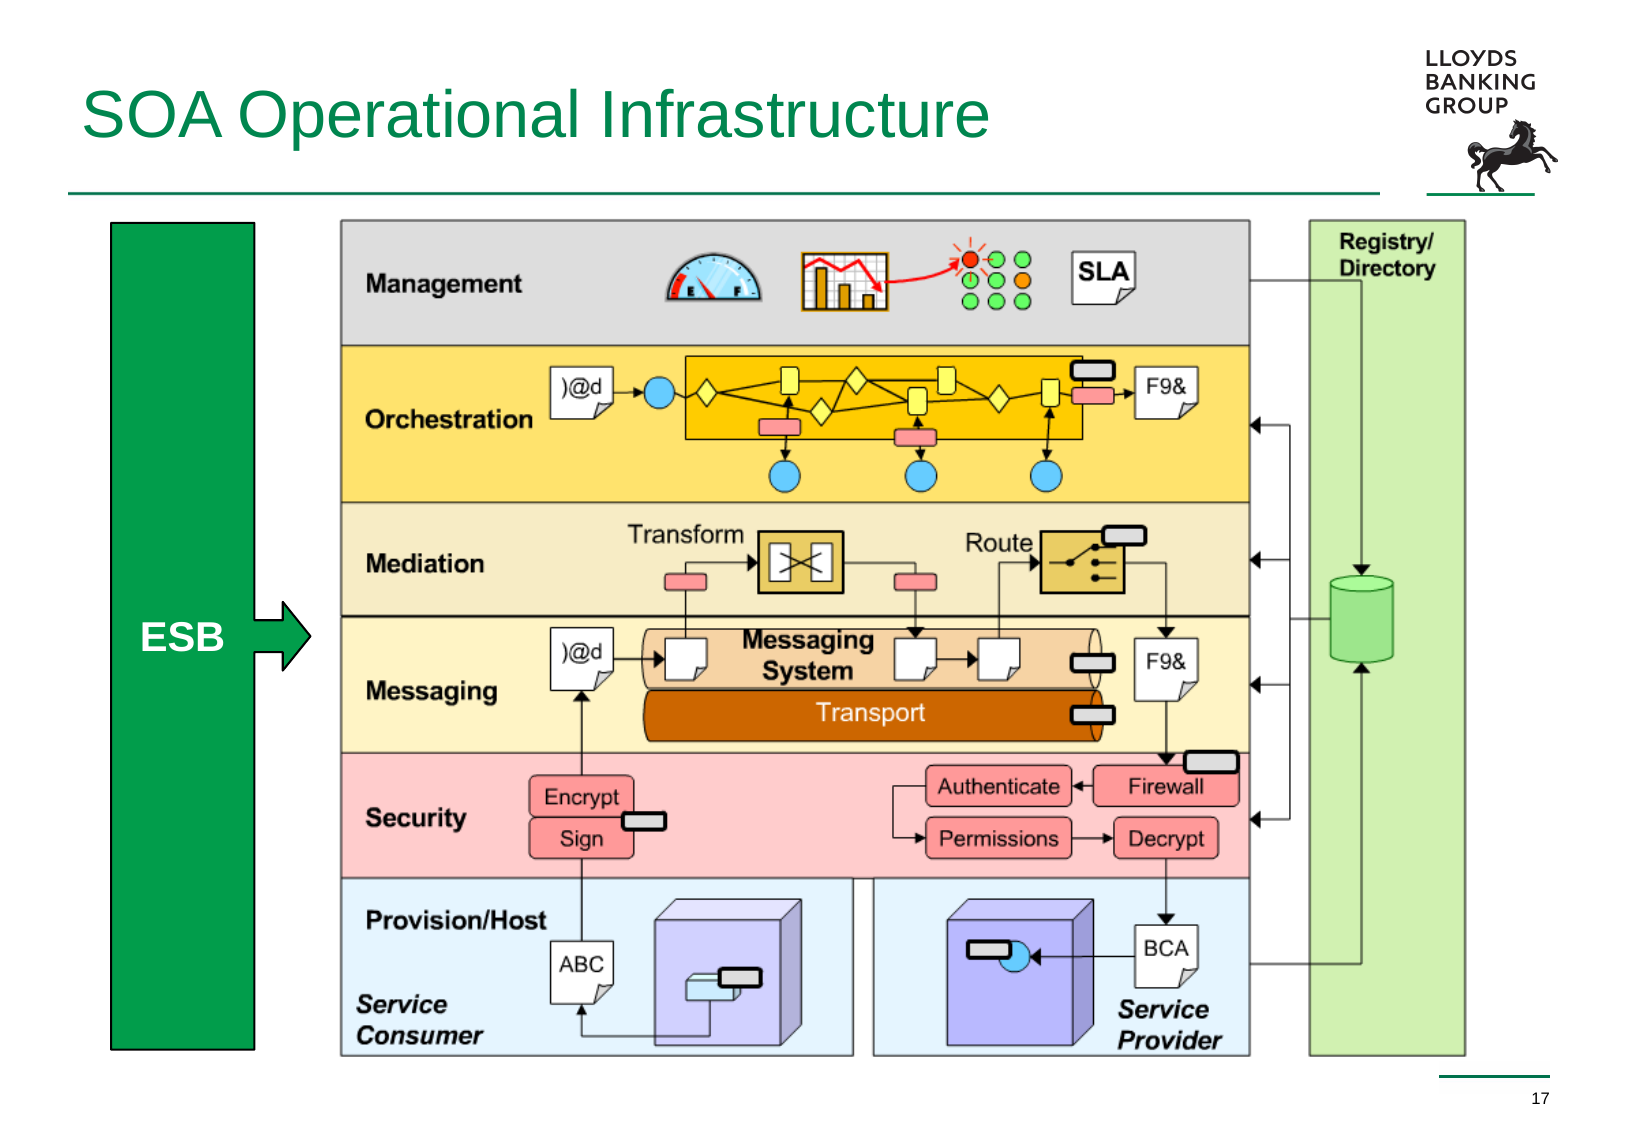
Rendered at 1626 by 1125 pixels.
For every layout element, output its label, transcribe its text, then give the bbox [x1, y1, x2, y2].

picture [1426, 50, 1558, 196]
slide_number 17 [1191, 1087, 1551, 1117]
text_box [66, 208, 1551, 363]
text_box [110, 215, 1500, 1060]
picture [1439, 1061, 1550, 1087]
title SOA Operational Infrastructure [66, 63, 1381, 208]
